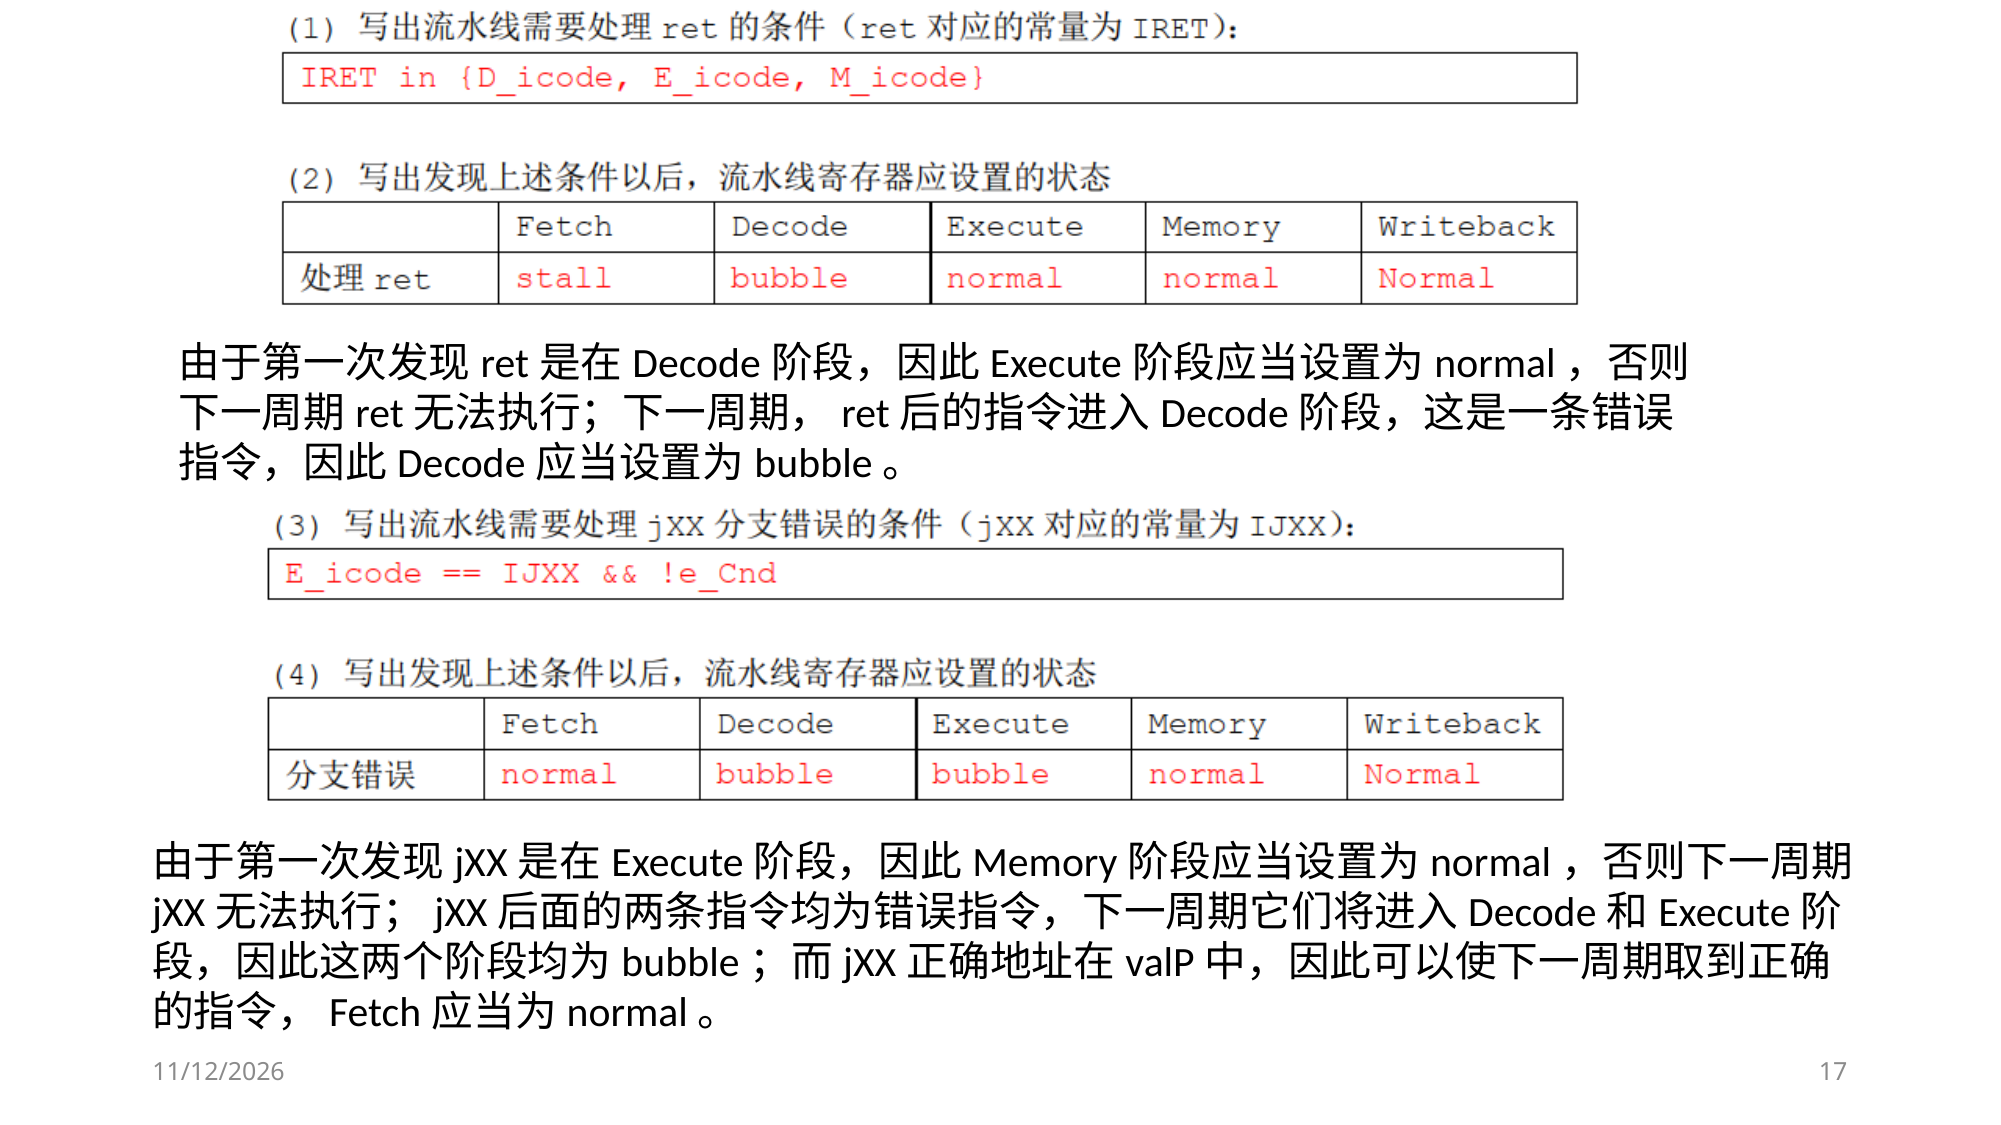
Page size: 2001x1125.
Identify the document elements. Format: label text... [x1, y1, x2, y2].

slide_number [137, 1043, 588, 1103]
slide_number 17 [1412, 1043, 1863, 1103]
picture [221, 495, 1600, 815]
picture [248, 0, 1600, 327]
text_box 由于第一次发现ret是在Decode阶段，因此Execute阶段应当设置为normal，否则下一周期ret无法执行；下一周期，ret后的指令进入Decode阶段，这是一条错误指令，因此Decode应当设置为bubble。 [163, 328, 1718, 494]
text_box 由于第一次发现jXX是在Execute阶段，因此Memory阶段应当设置为normal，否则下一周期jXX无法执行；jXX后面的两条指令均为错误指令，下一周期它们将进入Decode和Execute阶段，因此这两个阶段均为bubble；而jXX正确地址在valP中，因此可以使下一周期取到正确的指令，Fetch应当为normal。 [137, 827, 1872, 1043]
